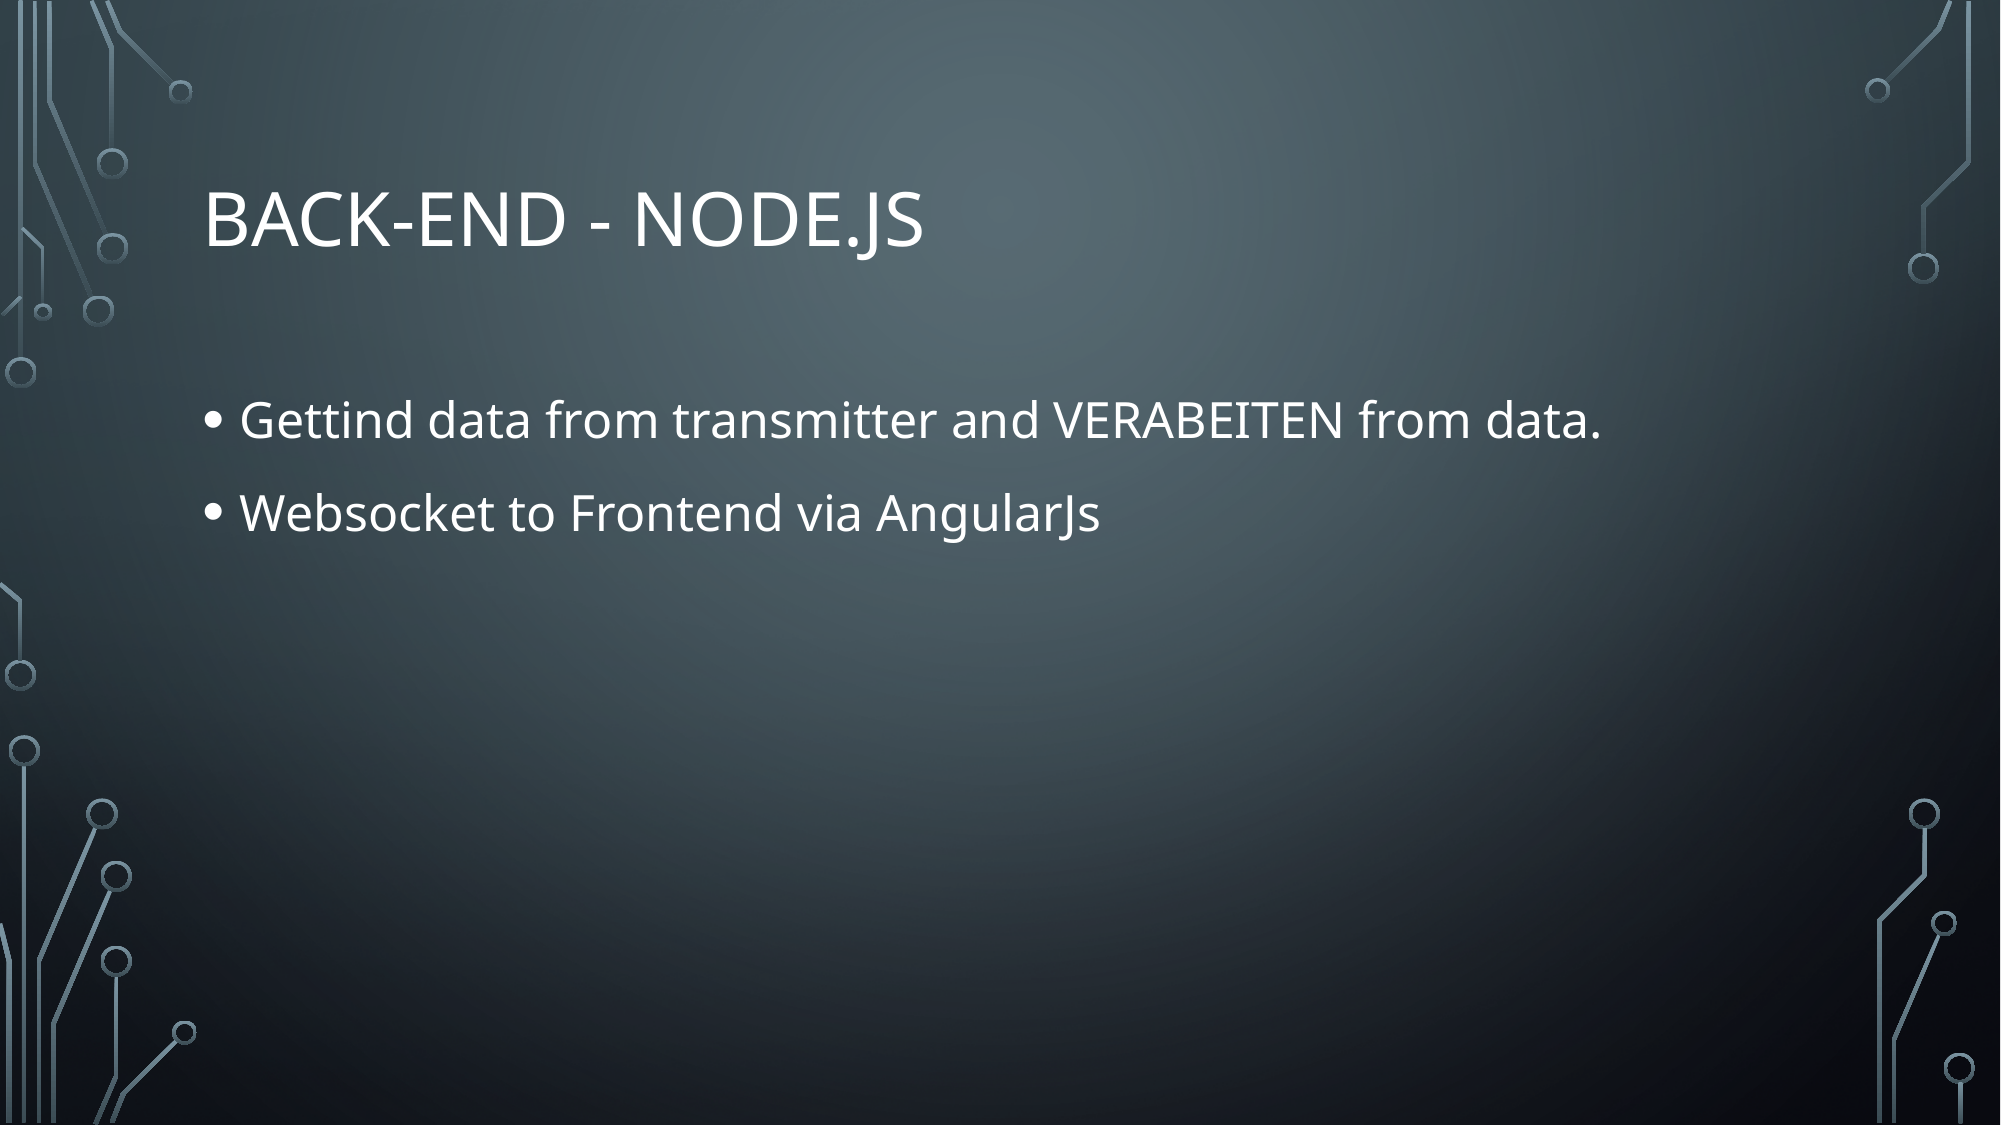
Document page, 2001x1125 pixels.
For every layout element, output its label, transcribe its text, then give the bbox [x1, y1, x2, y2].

list Gettind data from transmitter and VERABEITEN from data. Websocket to Frontend via AngularJs [187, 369, 1813, 950]
title Back-End - Node.js [187, 101, 1813, 344]
